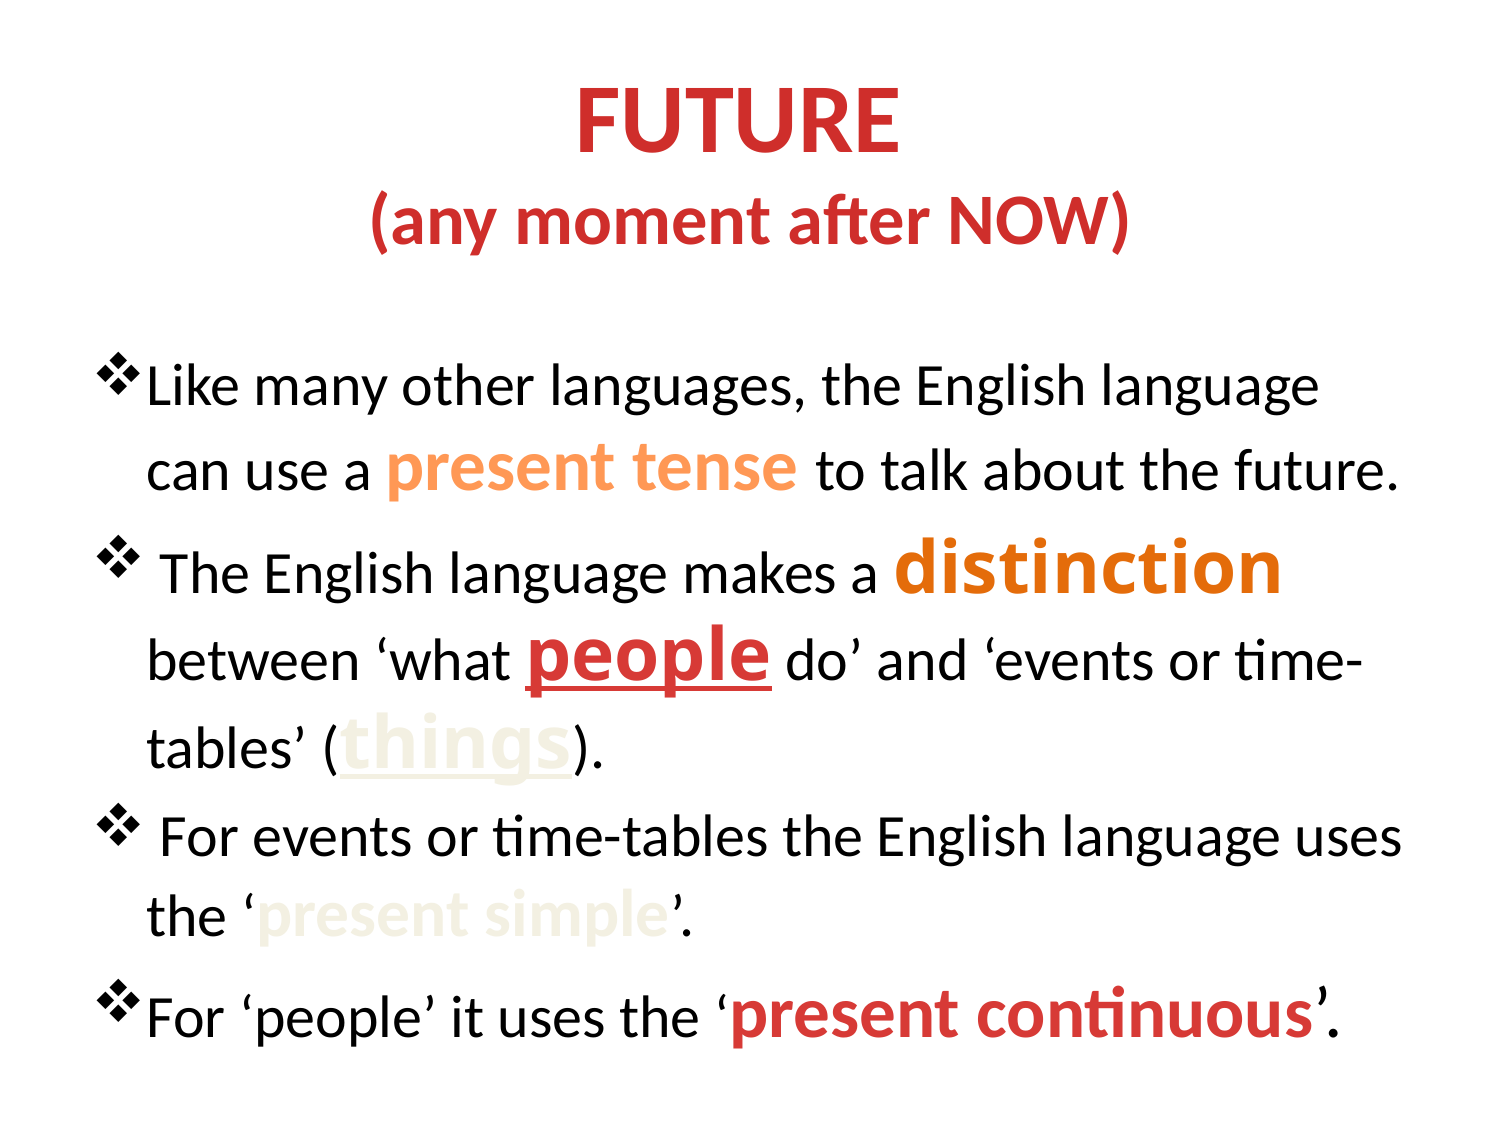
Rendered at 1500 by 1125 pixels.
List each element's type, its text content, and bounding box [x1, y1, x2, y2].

list Like many other languages, the English language can use a present tense to talk about the future. The English language makes a distinction between ‘what people do’ and ‘events or time-tables’ (things). For events or time-tables the English language uses the ‘present simple’. For ‘people’ it uses the ‘present continuous’. [76, 338, 1427, 1081]
title FUTURE (any moment after NOW) [75, 45, 1425, 268]
